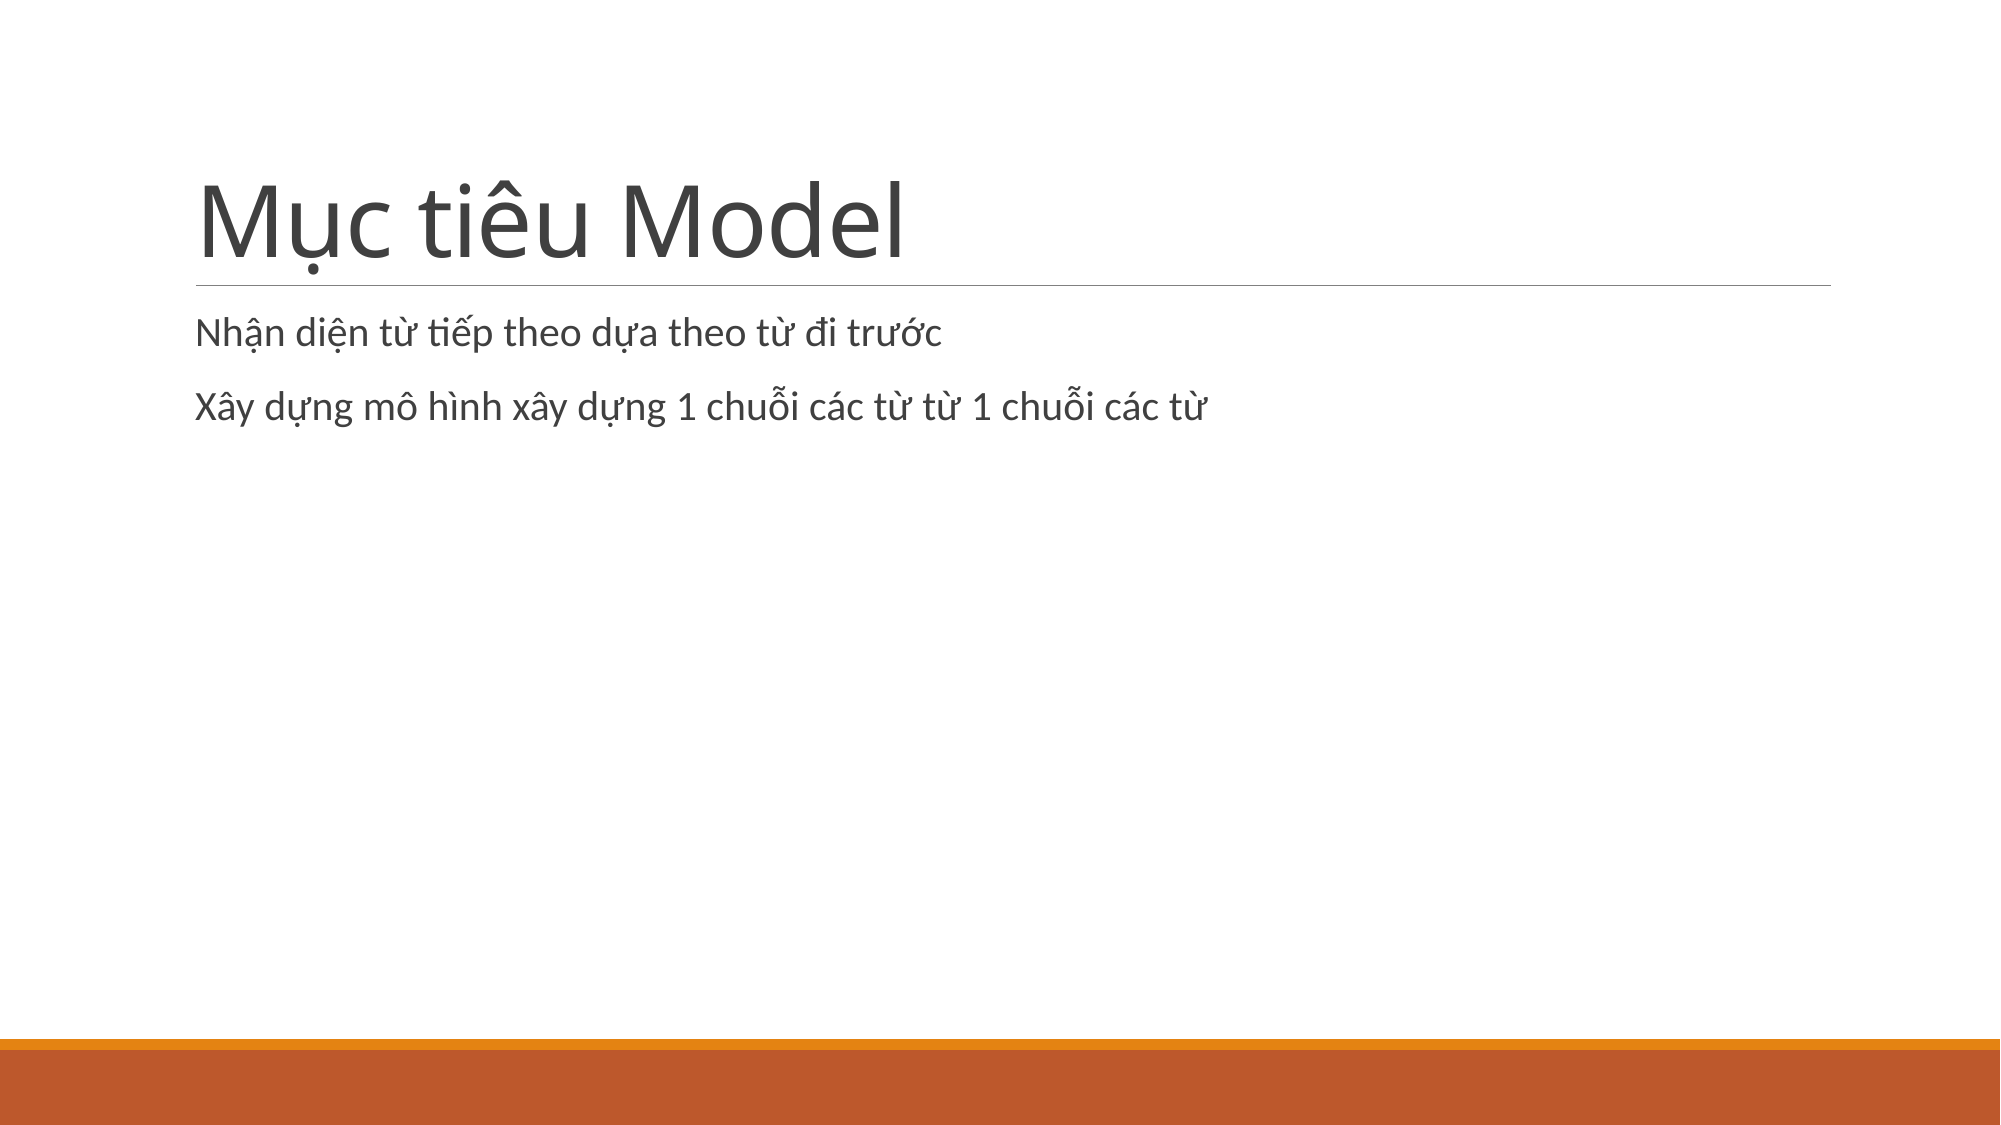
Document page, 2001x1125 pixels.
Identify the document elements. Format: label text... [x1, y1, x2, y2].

list Nhận diện từ tiếp theo dựa theo từ đi trước Xây dựng mô hình xây dựng 1 chuỗi các từ từ 1 chuỗi các từ [180, 302, 1830, 963]
title Mục tiêu Model [180, 47, 1830, 285]
